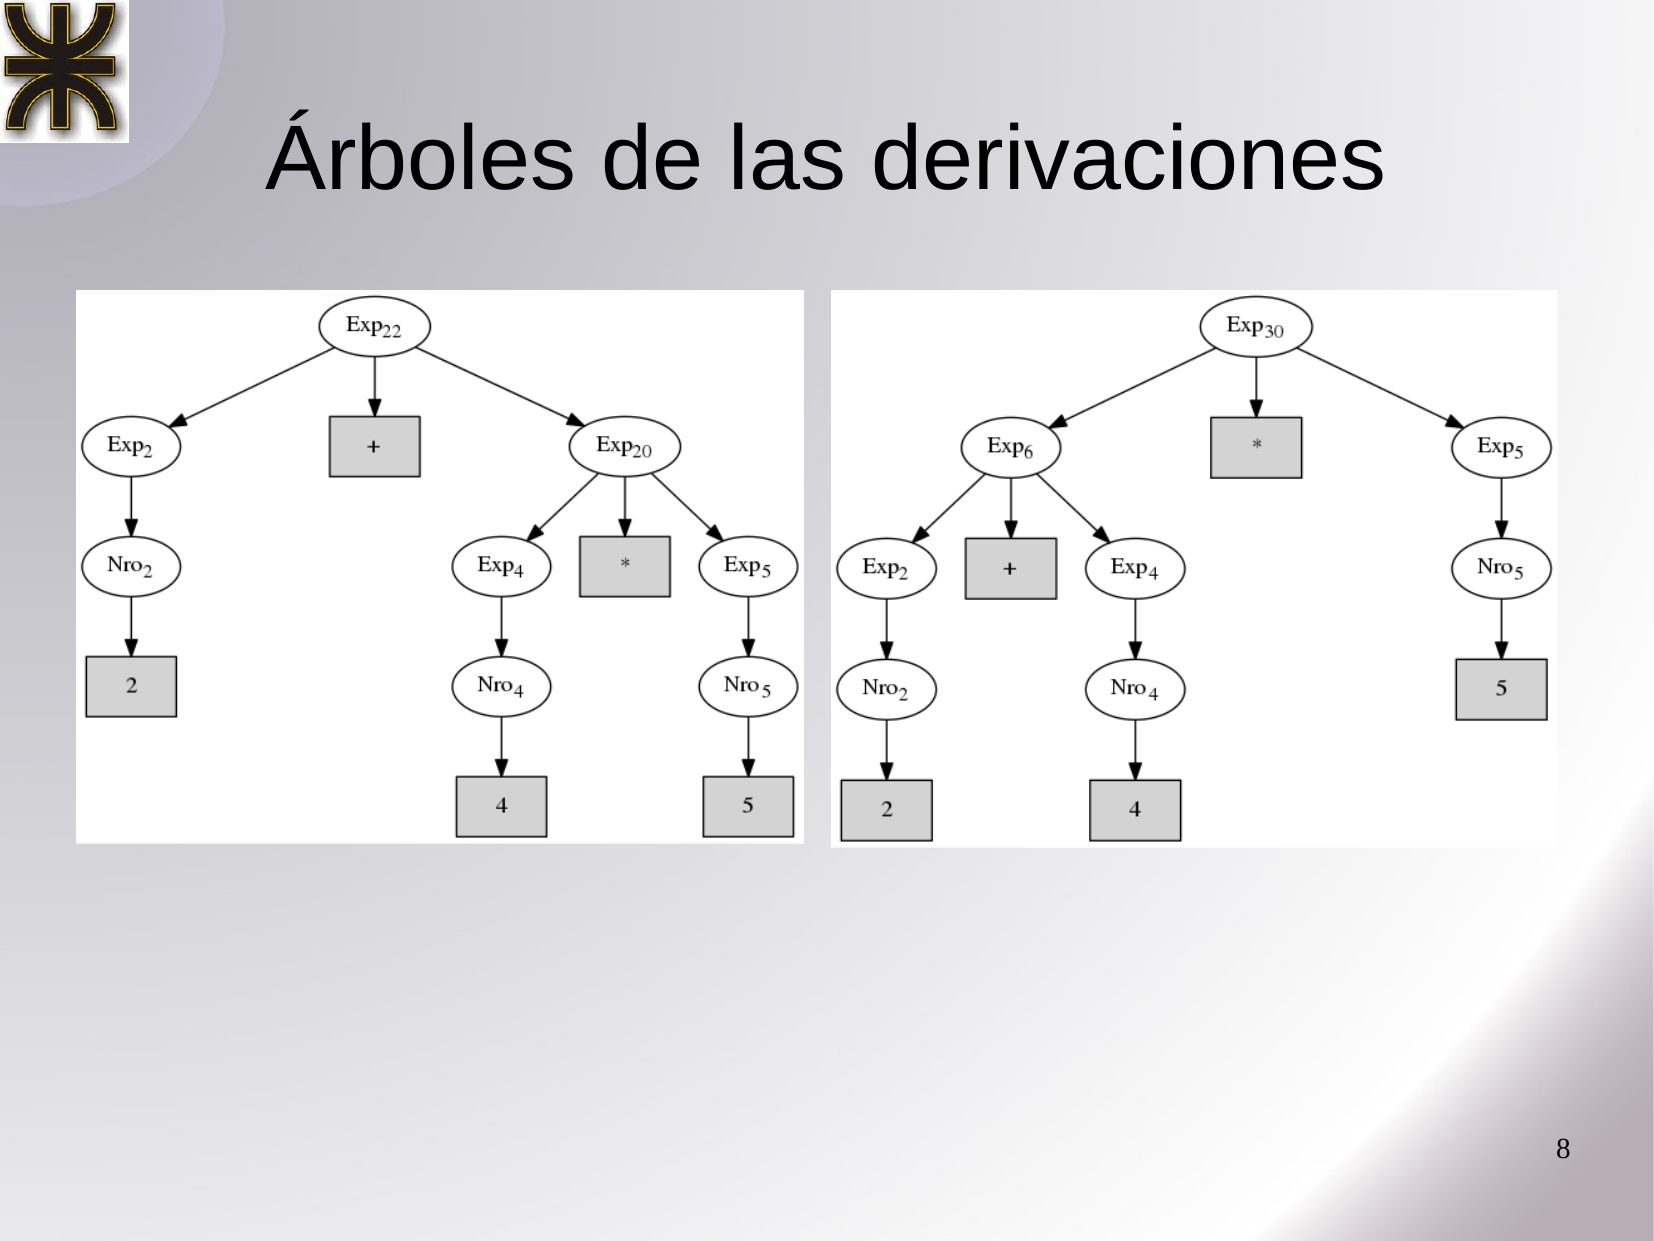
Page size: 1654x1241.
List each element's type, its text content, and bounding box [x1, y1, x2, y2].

picture [0, 0, 1654, 1241]
slide_number 8 [1185, 1129, 1571, 1216]
title Árboles de las derivaciones [82, 49, 1571, 257]
